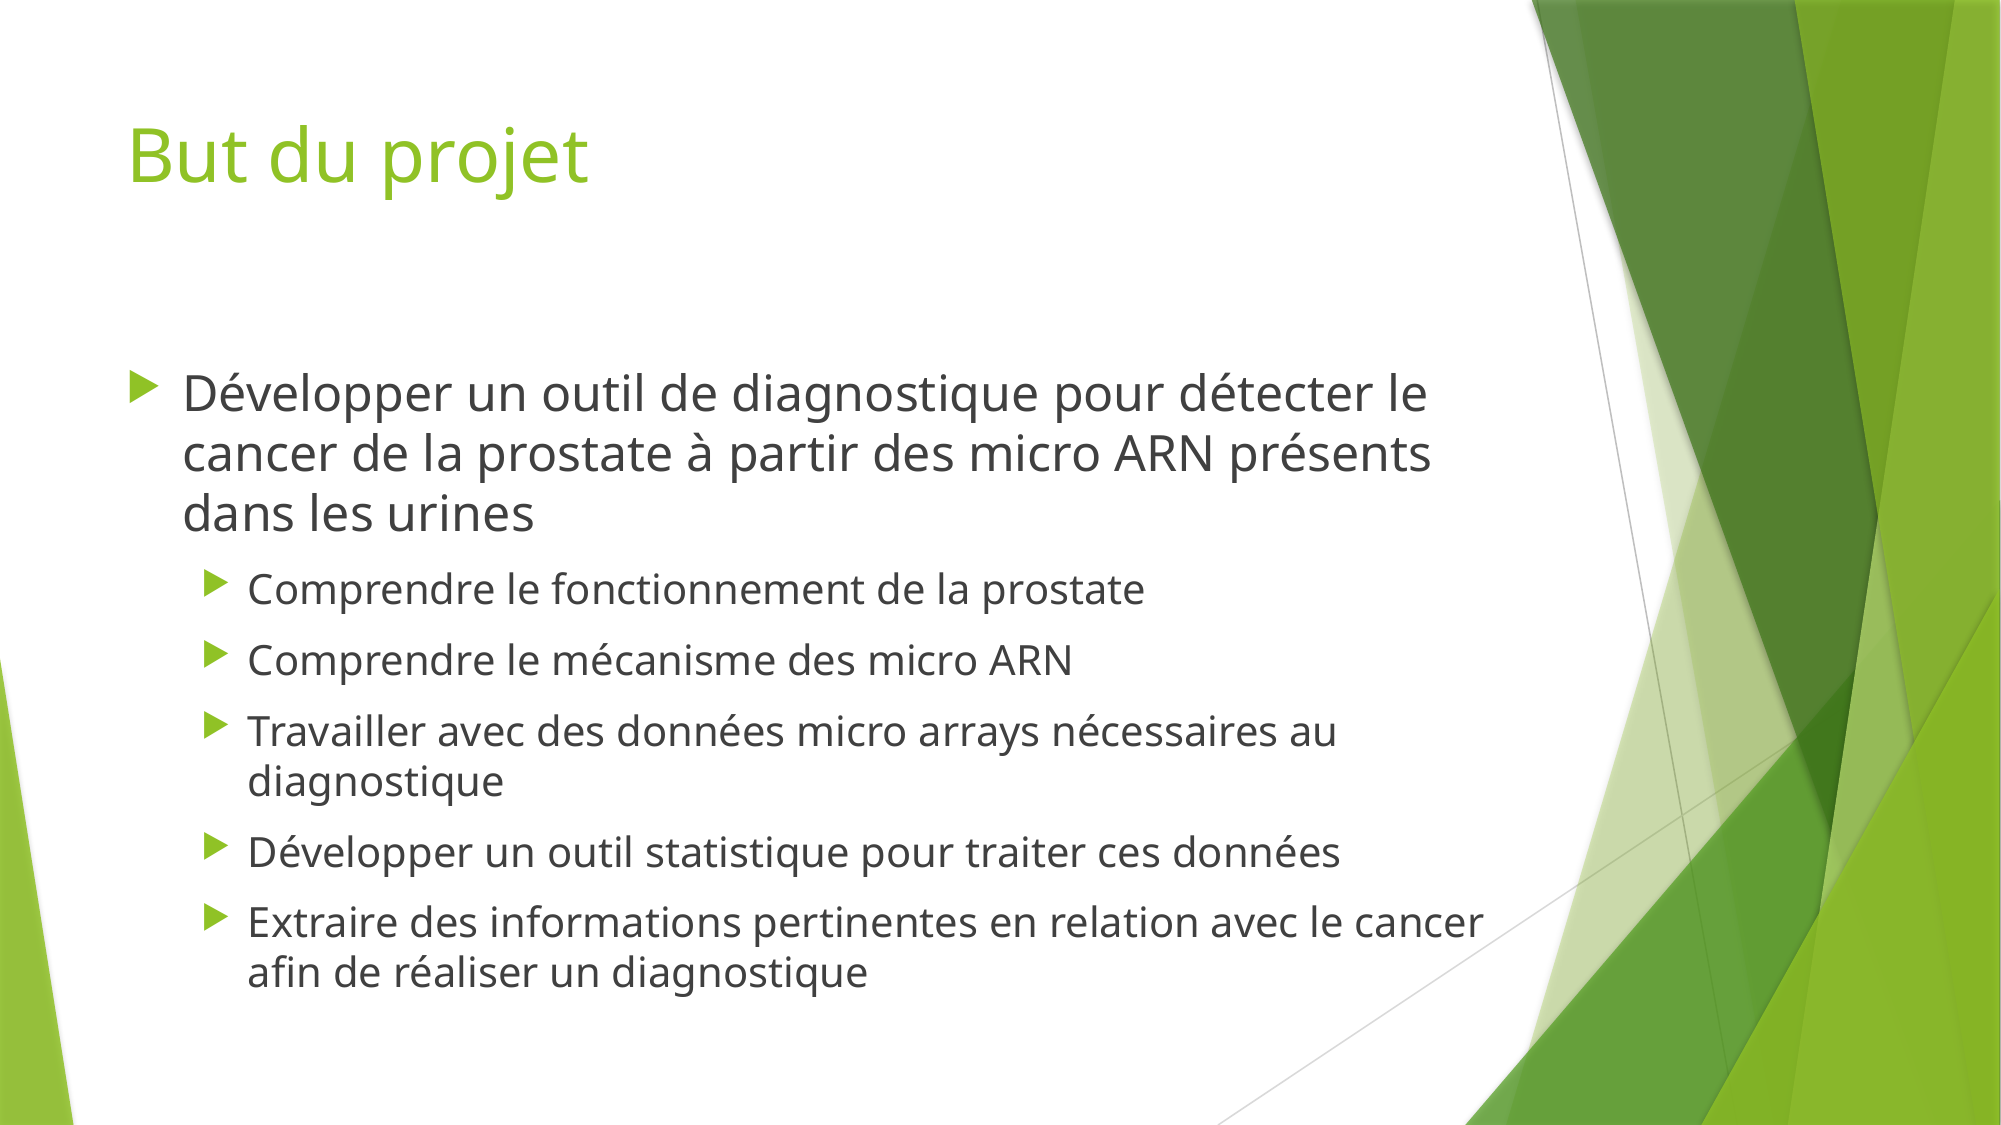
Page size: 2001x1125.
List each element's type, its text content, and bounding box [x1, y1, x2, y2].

list Développer un outil de diagnostique pour détecter le cancer de la prostate à partir des micro ARN présents dans les urines Comprendre le fonctionnement de la prostate Comprendre le mécanisme des micro ARN Travailler avec des données micro arrays nécessaires au diagnostique Développer un outil statistique pour traiter ces données Extraire des informations pertinentes en relation avec le cancer afin de réaliser un diagnostique [111, 354, 1522, 992]
title But du projet [111, 99, 1522, 317]
